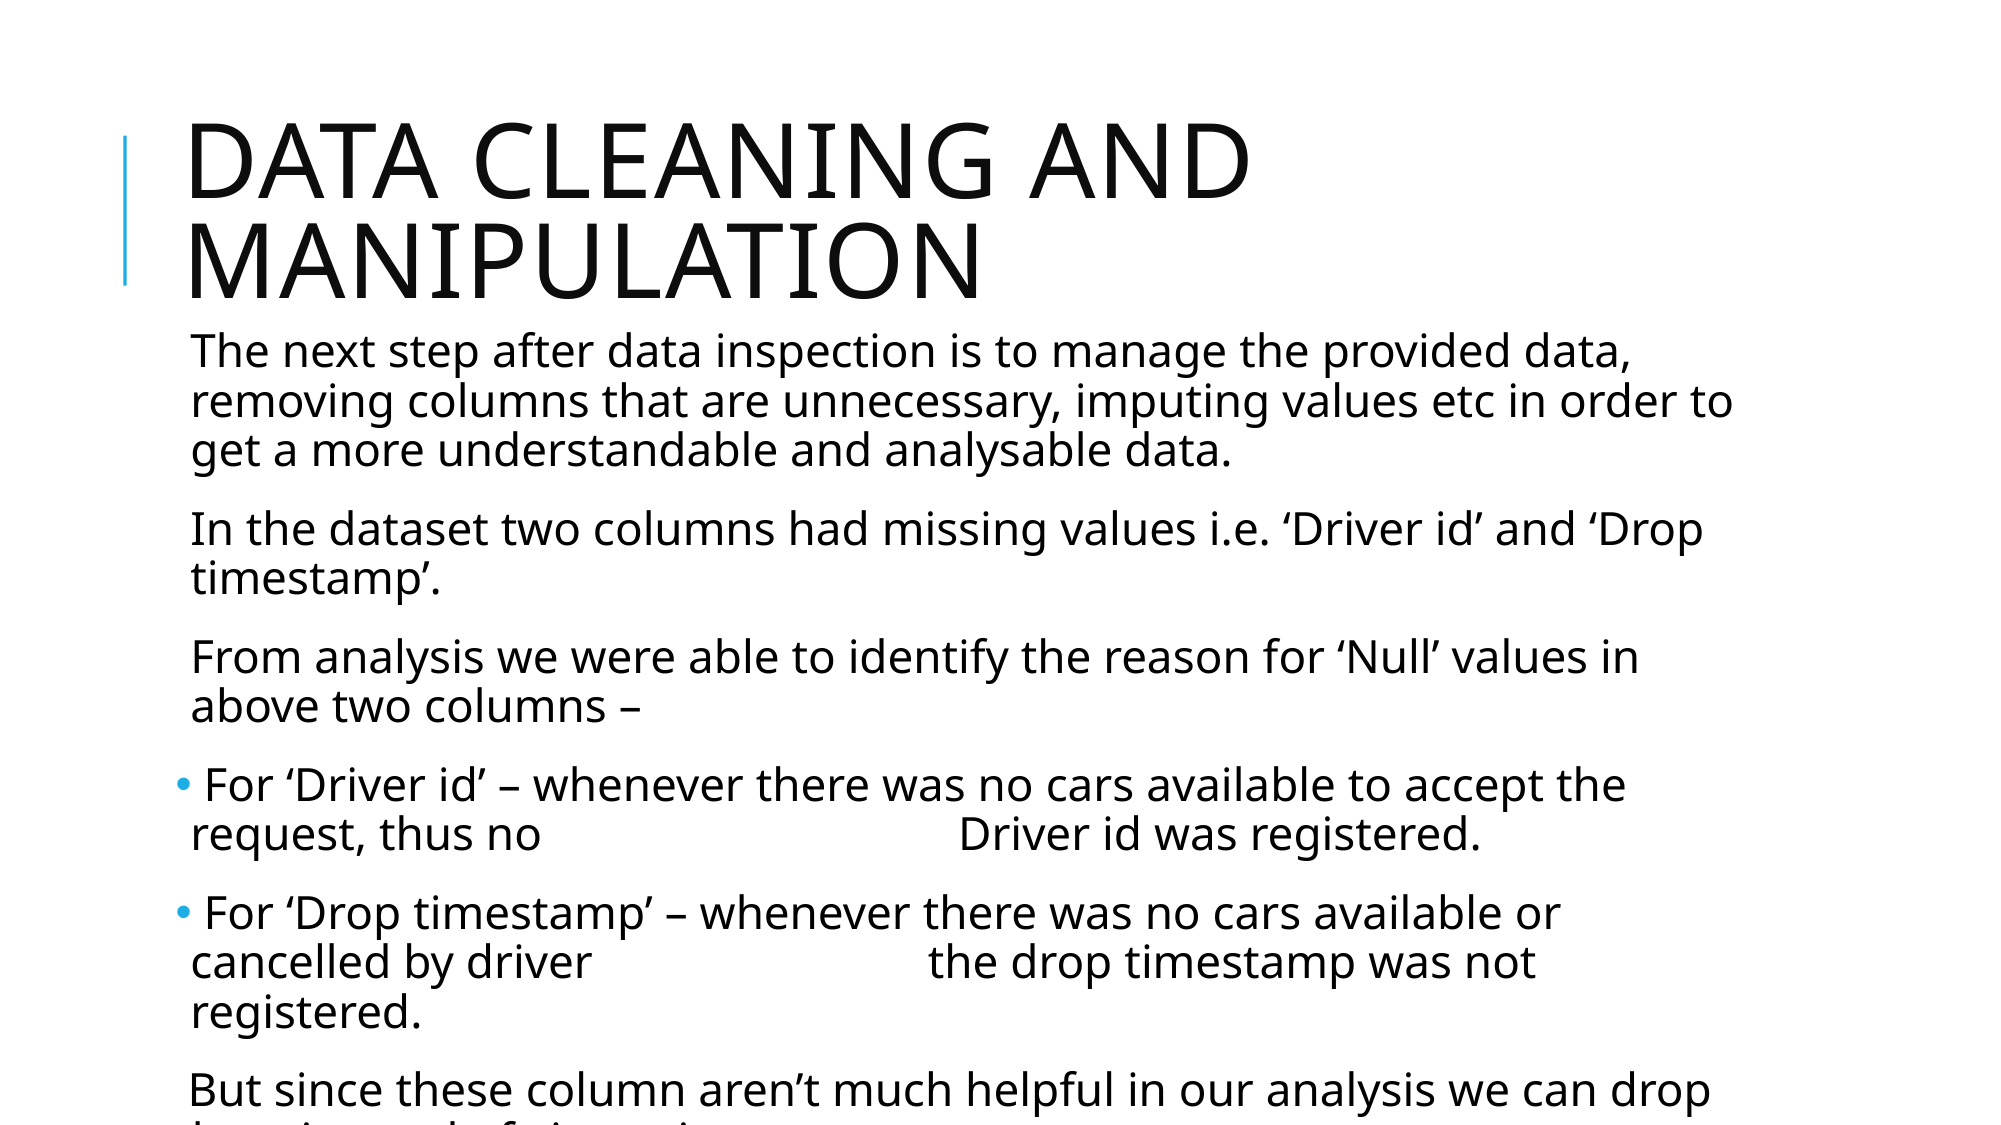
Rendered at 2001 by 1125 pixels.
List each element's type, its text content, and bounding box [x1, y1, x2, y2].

text_box Data Cleaning and manipulation [168, 96, 1763, 320]
text_box The next step after data inspection is to manage the provided data, removing columns that are unnecessary, imputing values etc in order to get a more understandable and analysable data. In the dataset two columns had missing values i.e. ‘Driver id’ and ‘Drop timestamp’. From analysis we were able to identify the reason for ‘Null’ values in above two columns – For ‘Driver id’ – whenever there was no cars available to accept the request, thus no Driver id was registered. For ‘Drop timestamp’ – whenever there was no cars available or cancelled by driver the drop timestamp was not registered. But since these column aren’t much helpful in our analysis we can drop them instead of imputing. [168, 320, 1763, 1098]
